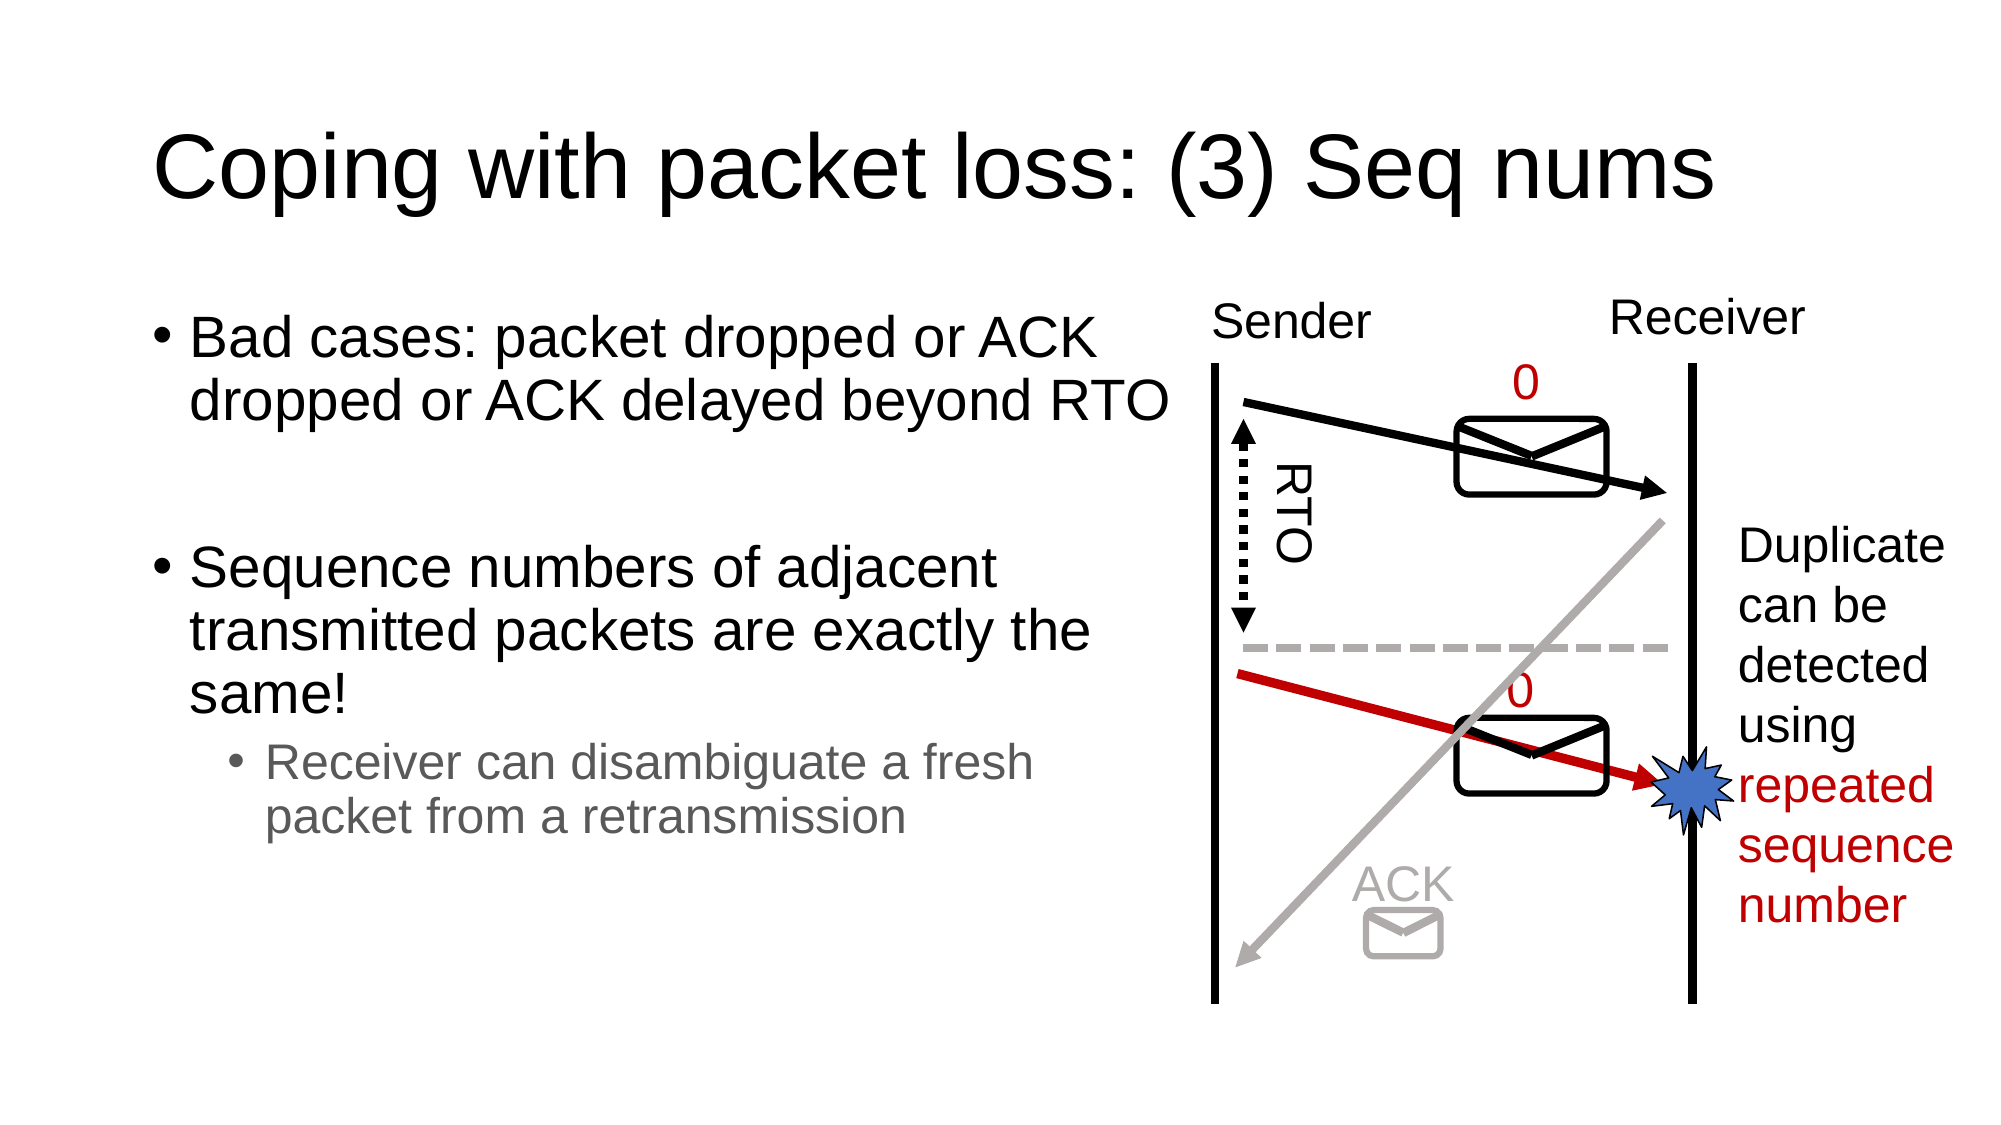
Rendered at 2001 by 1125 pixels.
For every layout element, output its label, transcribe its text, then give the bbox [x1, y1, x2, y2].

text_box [1456, 418, 1607, 495]
text_box RTO [1259, 493, 1335, 520]
text_box Sender [1196, 280, 1423, 356]
text_box Duplicate can be detected using repeated sequence number [1723, 505, 1993, 940]
text_box 0 [1497, 342, 1573, 401]
text_box [1663, 756, 1692, 835]
text_box [1693, 746, 1723, 828]
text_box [1243, 401, 1667, 493]
text_box Bad cases: packet dropped or ACK dropped or ACK delayed beyond RTO Sequence numbers of adjacent transmitted packets are exactly the same! Receiver can disambiguate a fresh packet from a retransmission [137, 299, 1193, 1066]
title Coping with packet loss: (3) Seq nums [137, 59, 1863, 278]
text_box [1235, 520, 1663, 968]
text_box Receiver [1594, 277, 1846, 352]
